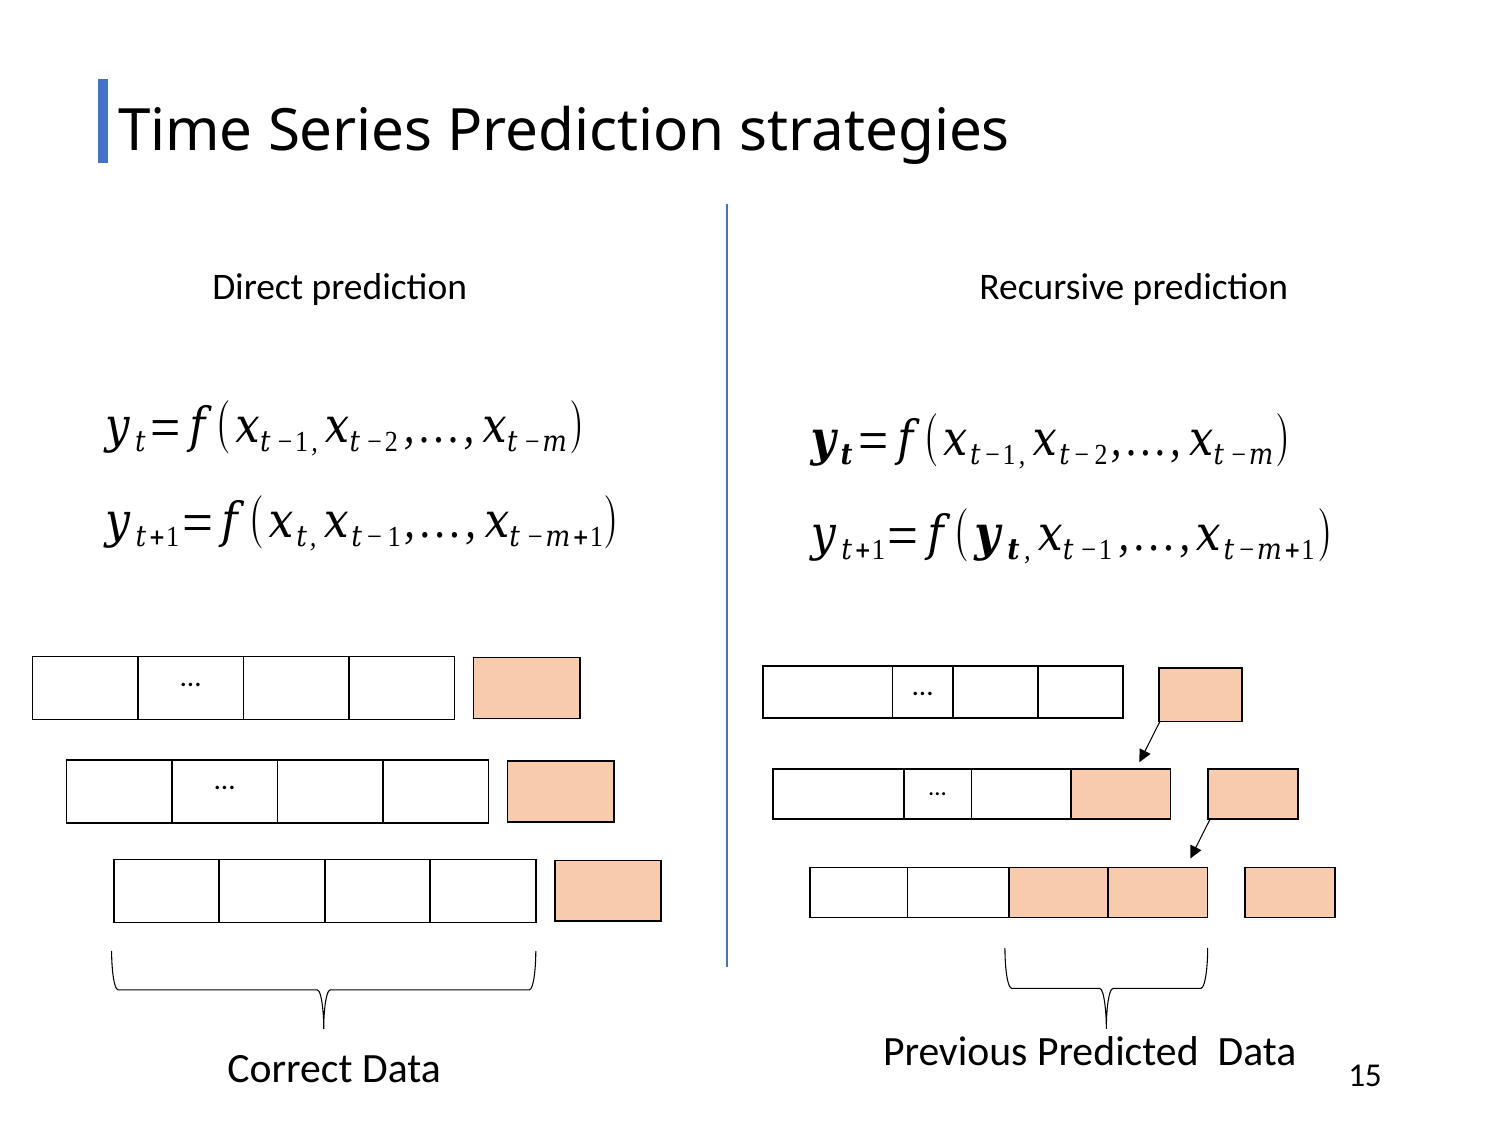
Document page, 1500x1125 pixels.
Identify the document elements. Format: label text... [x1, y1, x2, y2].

text_box Correct Data [212, 1033, 457, 1098]
text_box Direct prediction [197, 254, 491, 315]
text_box [111, 950, 537, 1029]
slide_number 15 [1059, 1042, 1397, 1103]
title Time Series Prediction strategies [103, 59, 1500, 204]
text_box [1139, 721, 1160, 763]
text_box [1190, 817, 1211, 859]
text_box Previous Predicted Data [868, 1016, 1312, 1081]
text_box Recursive prediction [964, 254, 1312, 315]
text_box [1004, 947, 1209, 1016]
